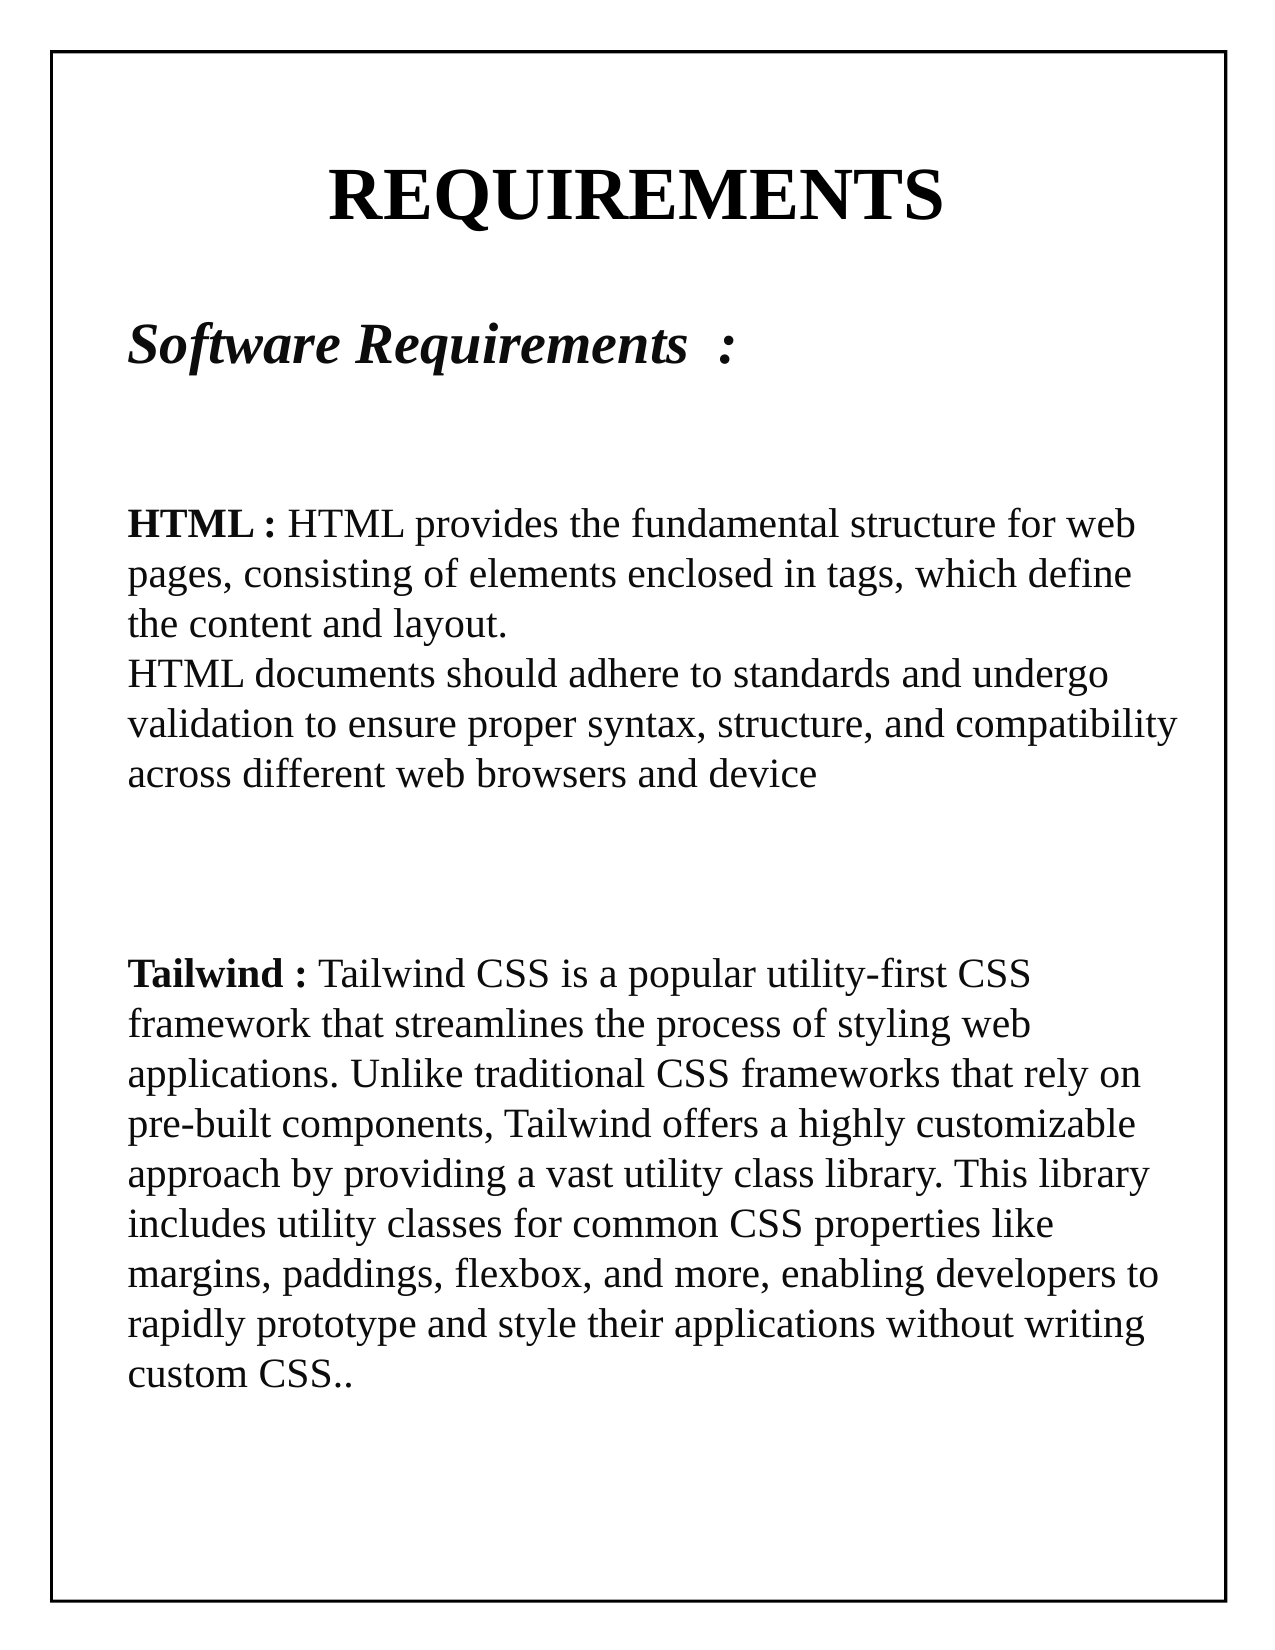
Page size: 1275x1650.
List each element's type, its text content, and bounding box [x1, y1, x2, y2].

text_box REQUIREMENTS [112, 137, 1163, 243]
text_box [50, 50, 1228, 1603]
text_box Software Requirements : HTML : HTML provides the fundamental structure for web pages, consisting of elements enclosed in tags, which define the content and layout. HTML documents should adhere to standards and undergo validation to ensure proper syntax, structure, and compatibility across different web browsers and device Tailwind : Tailwind CSS is a popular utility-first CSS framework that streamlines the process of styling web applications. Unlike traditional CSS frameworks that rely on pre-built components, Tailwind offers a highly customizable approach by providing a vast utility class library. This library includes utility classes for common CSS properties like margins, paddings, flexbox, and more, enabling developers to rapidly prototype and style their applications without writing custom CSS.. [112, 297, 1200, 1504]
